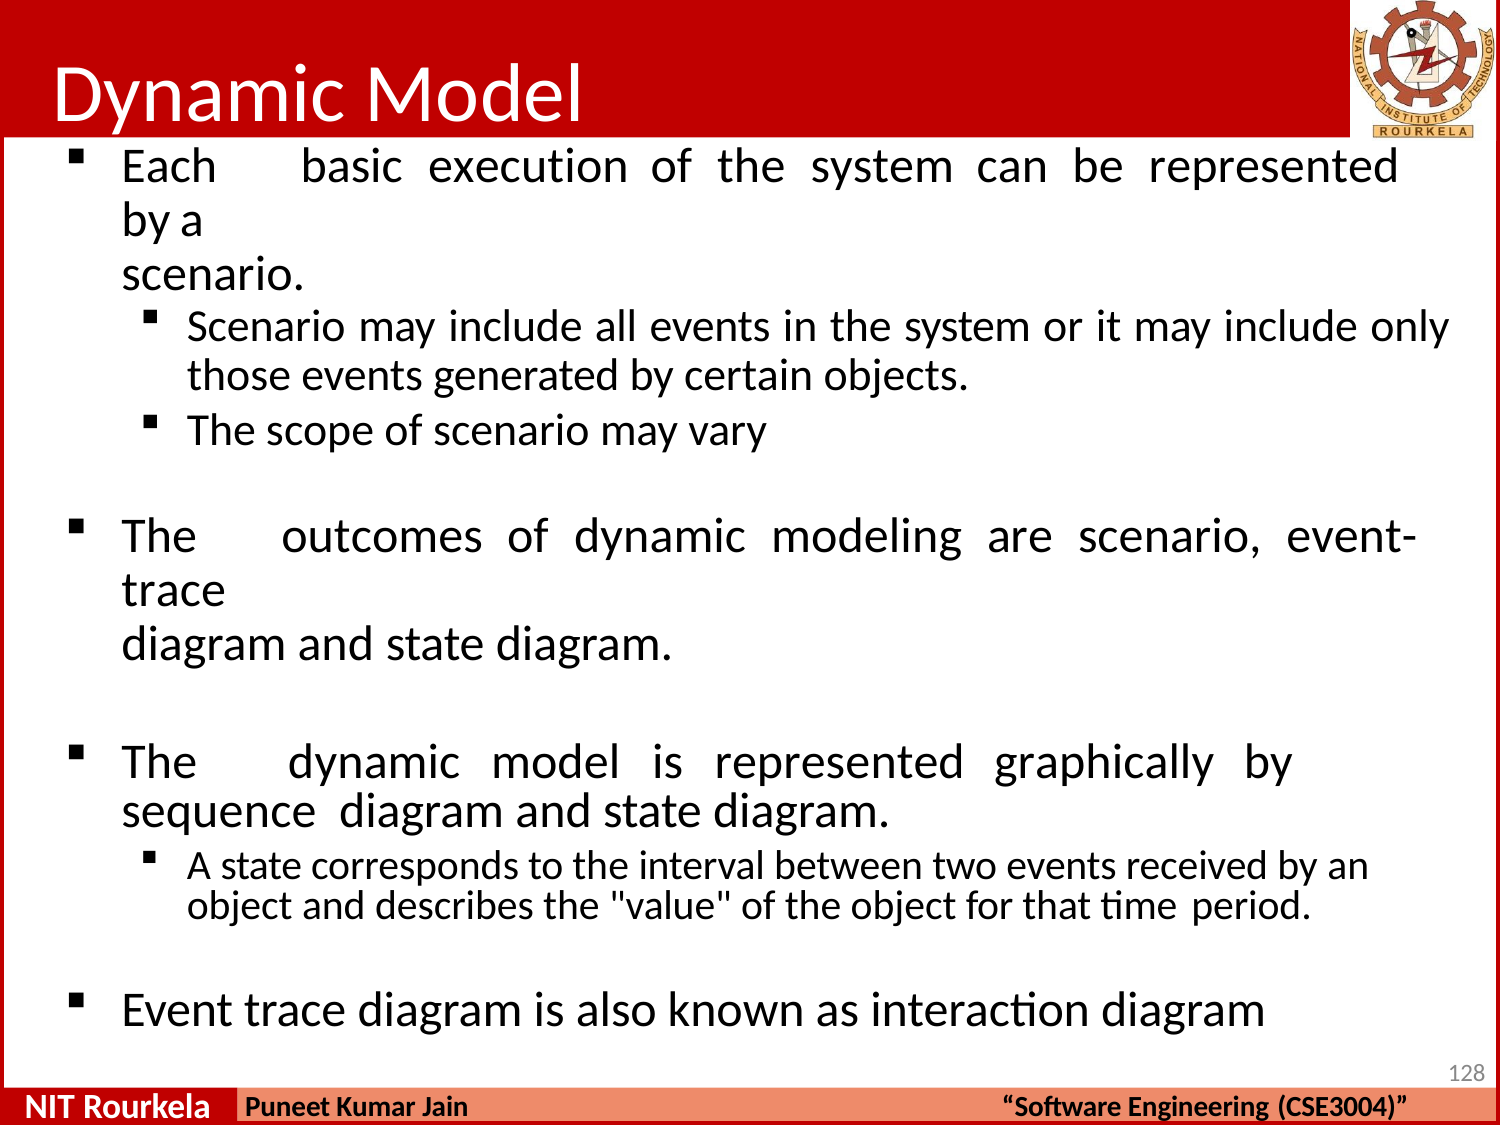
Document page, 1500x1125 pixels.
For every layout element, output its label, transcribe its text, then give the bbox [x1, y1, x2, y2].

text_box “Software Engineering (CSE3004)” [999, 1092, 1414, 1123]
picture [1350, 0, 1497, 141]
slide_number NIT Rourkela [22, 1089, 216, 1125]
title Dynamic Model [50, 36, 587, 227]
text_box Each basic execution of the system can be represented by a scenario. Scenario may include all events in the system or it may include only those events generated by certain objects. The scope of scenario may vary The outcomes of dynamic modeling are scenario, event-trace diagram and state diagram. The dynamic model is represented graphically by sequence diagram and state diagram. A state corresponds to the interval between two events received by an object and describes the "value" of the object for that time period. Event trace diagram is also known as interaction diagram [62, 136, 1464, 1037]
text_box 128 [1445, 1054, 1488, 1087]
footer Puneet Kumar Jain [243, 1092, 473, 1125]
